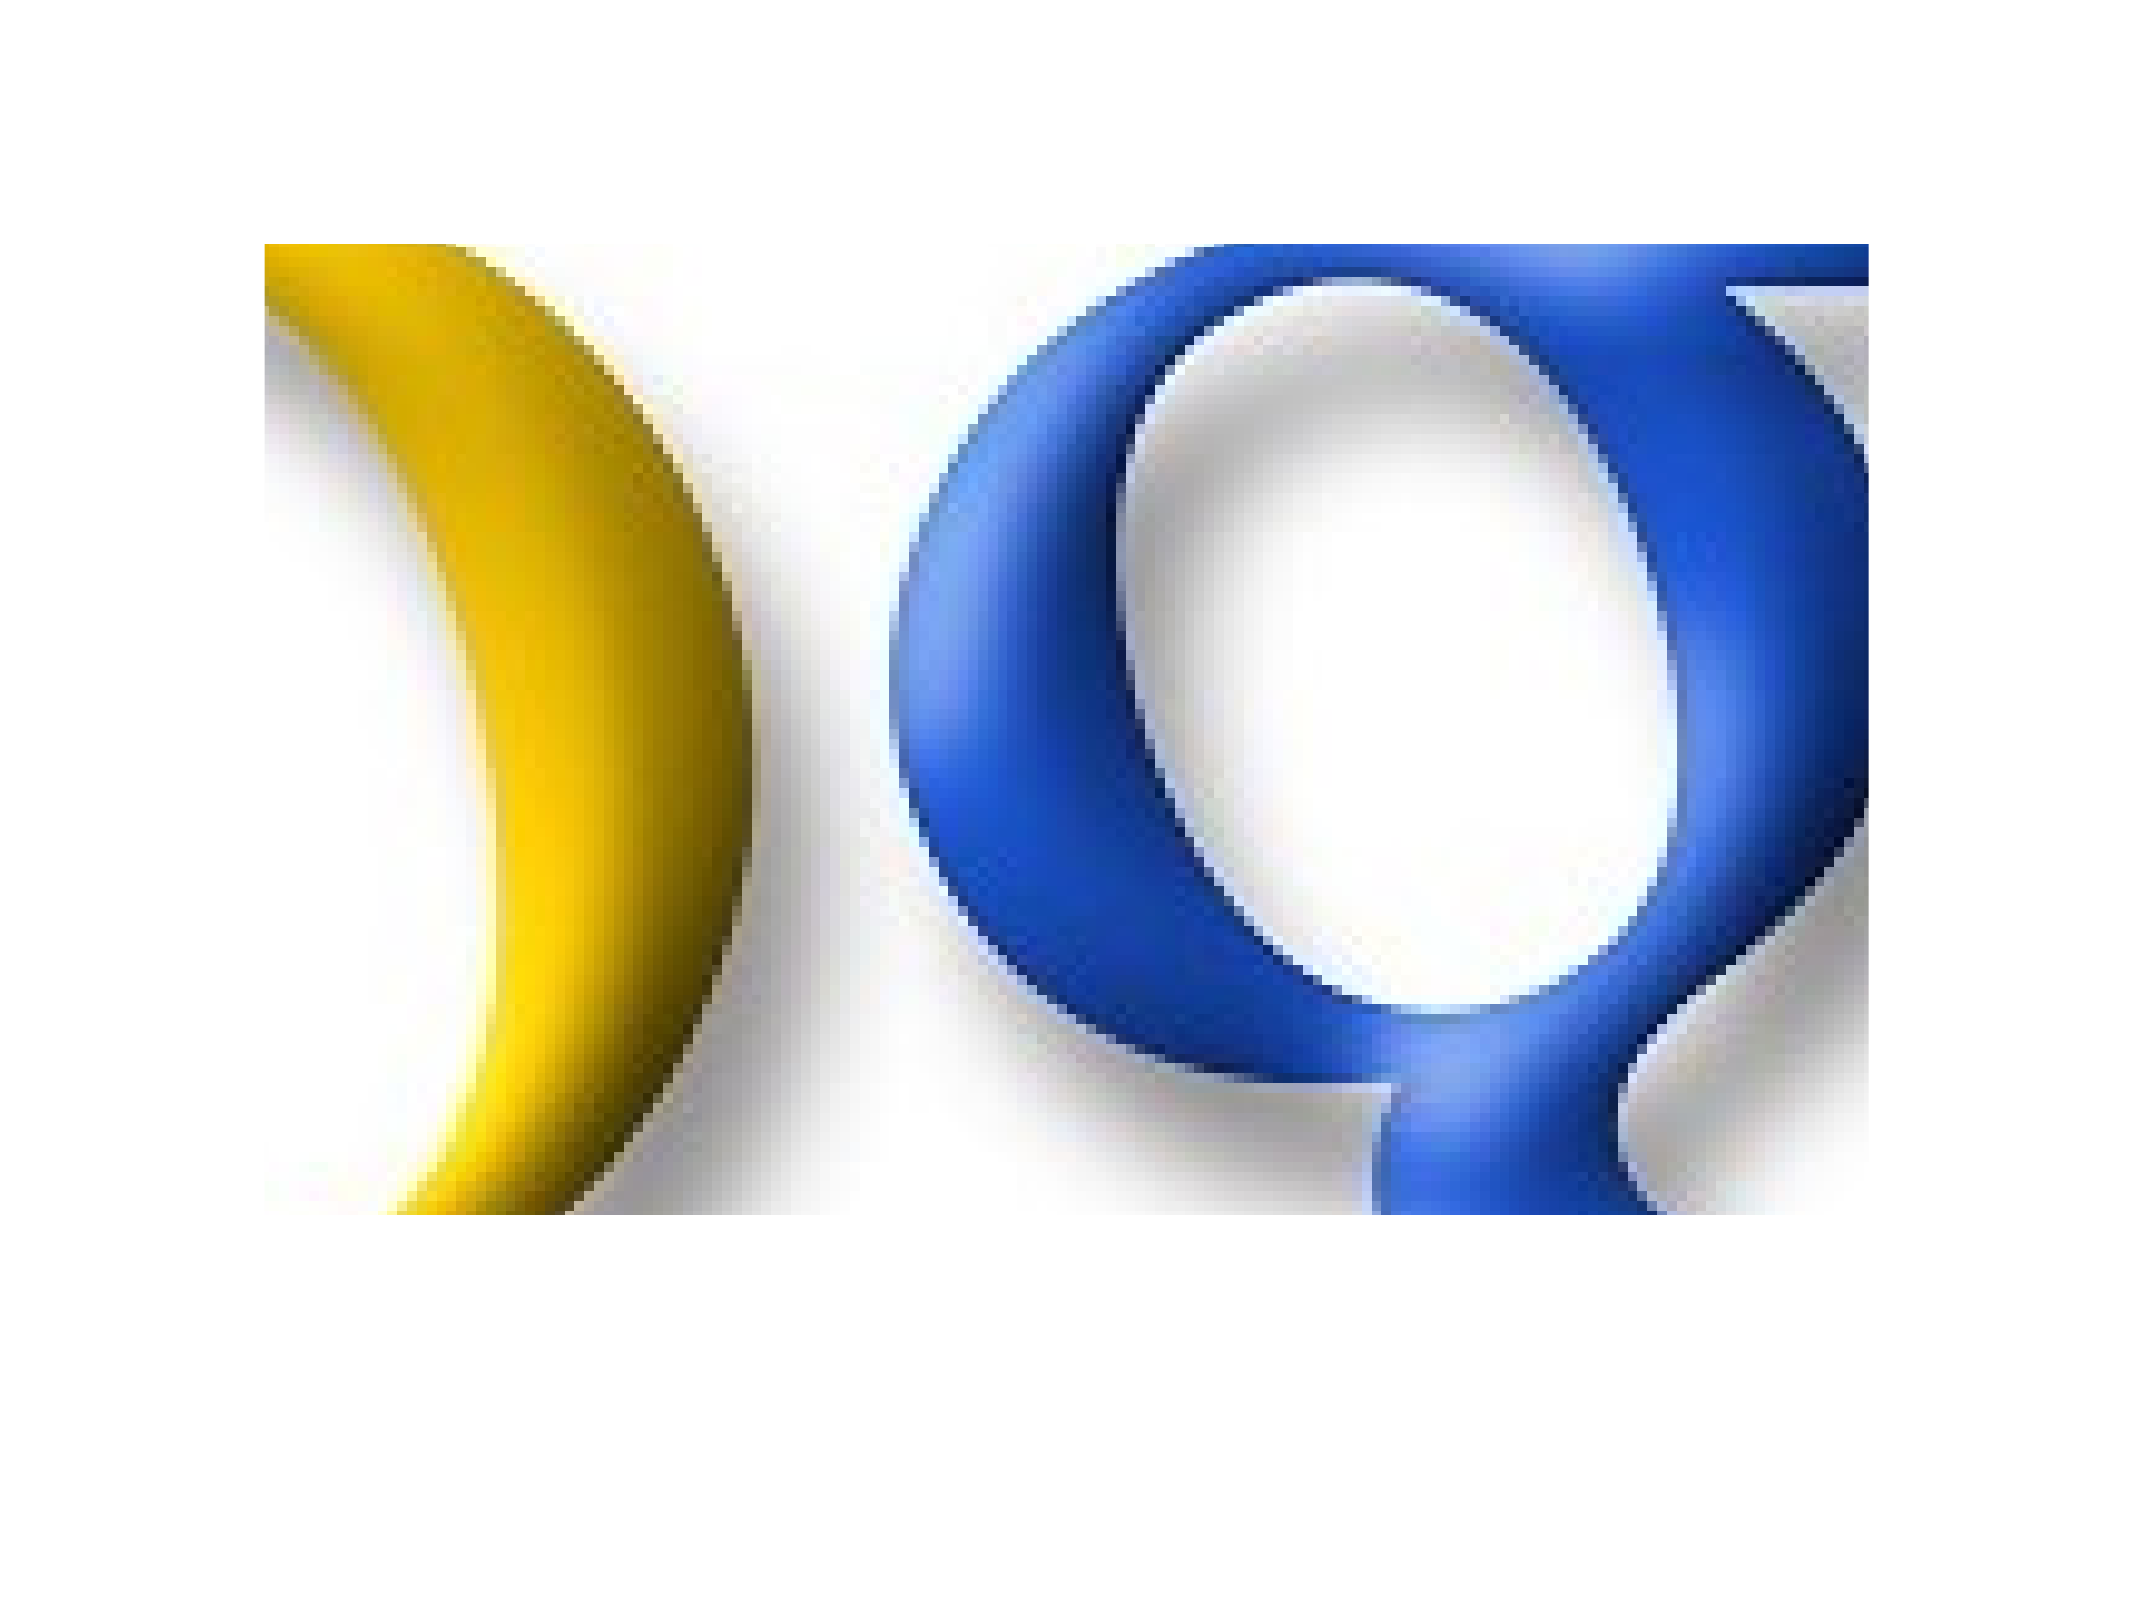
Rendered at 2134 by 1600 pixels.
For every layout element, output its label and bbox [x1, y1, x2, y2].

picture [264, 243, 1869, 1216]
